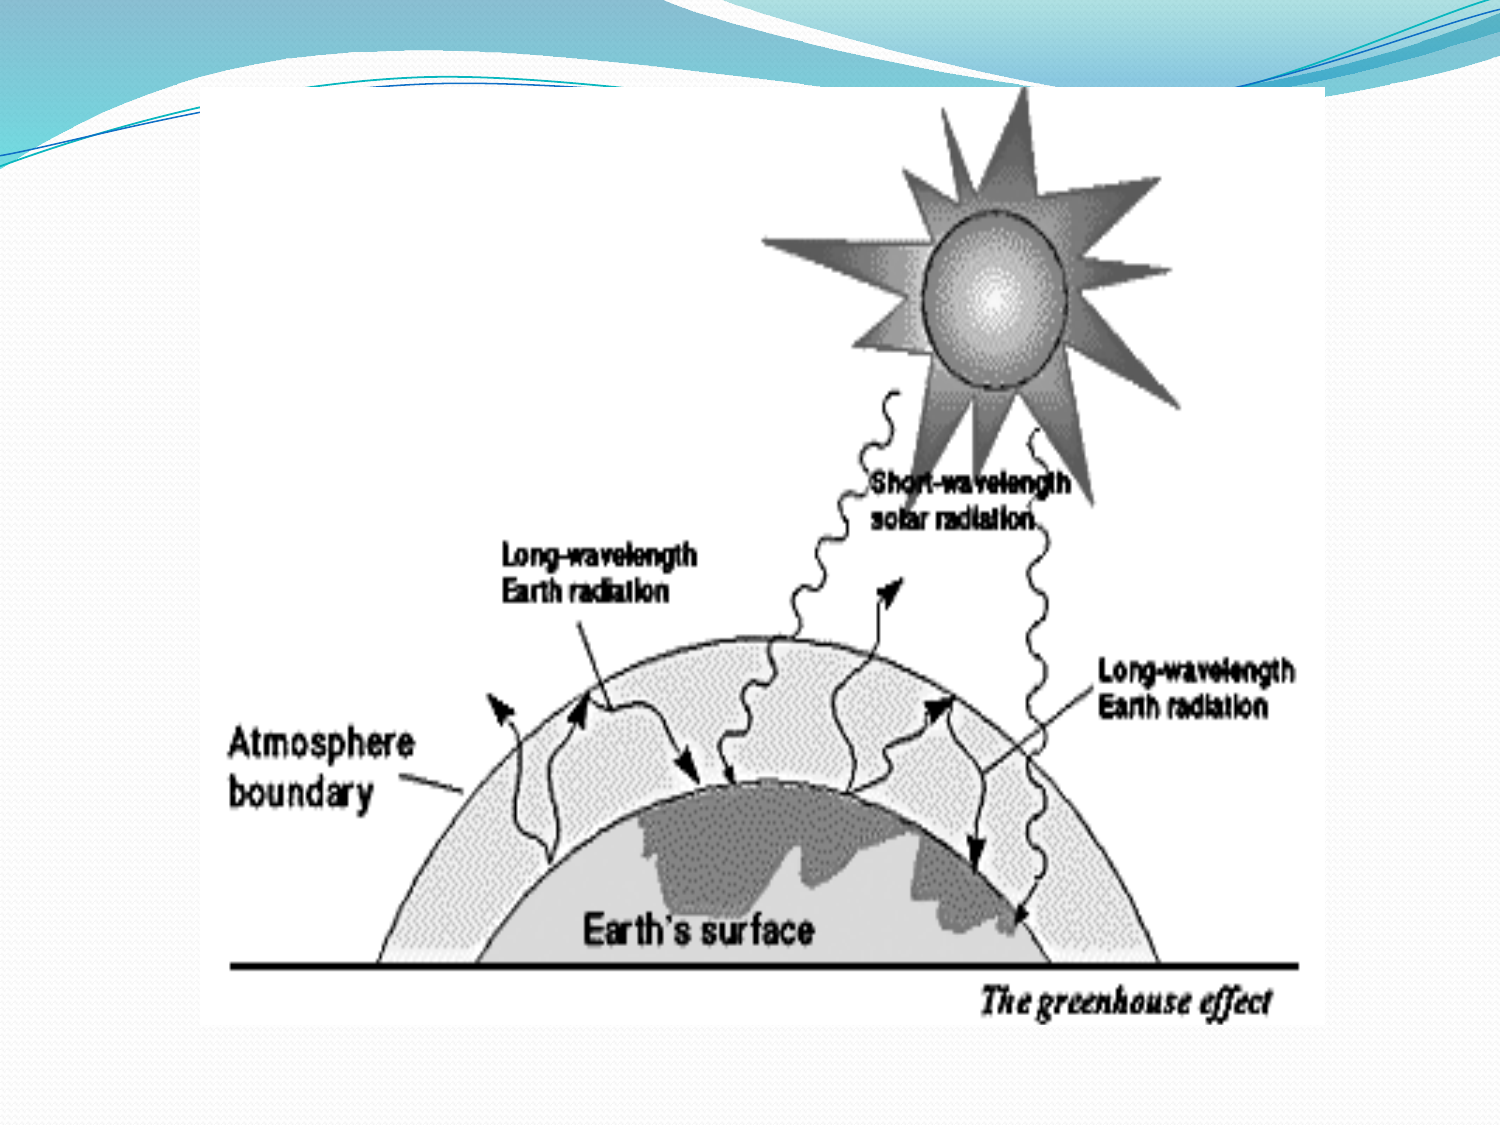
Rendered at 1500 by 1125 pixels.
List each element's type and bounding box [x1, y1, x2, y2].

list [199, 87, 1326, 1026]
